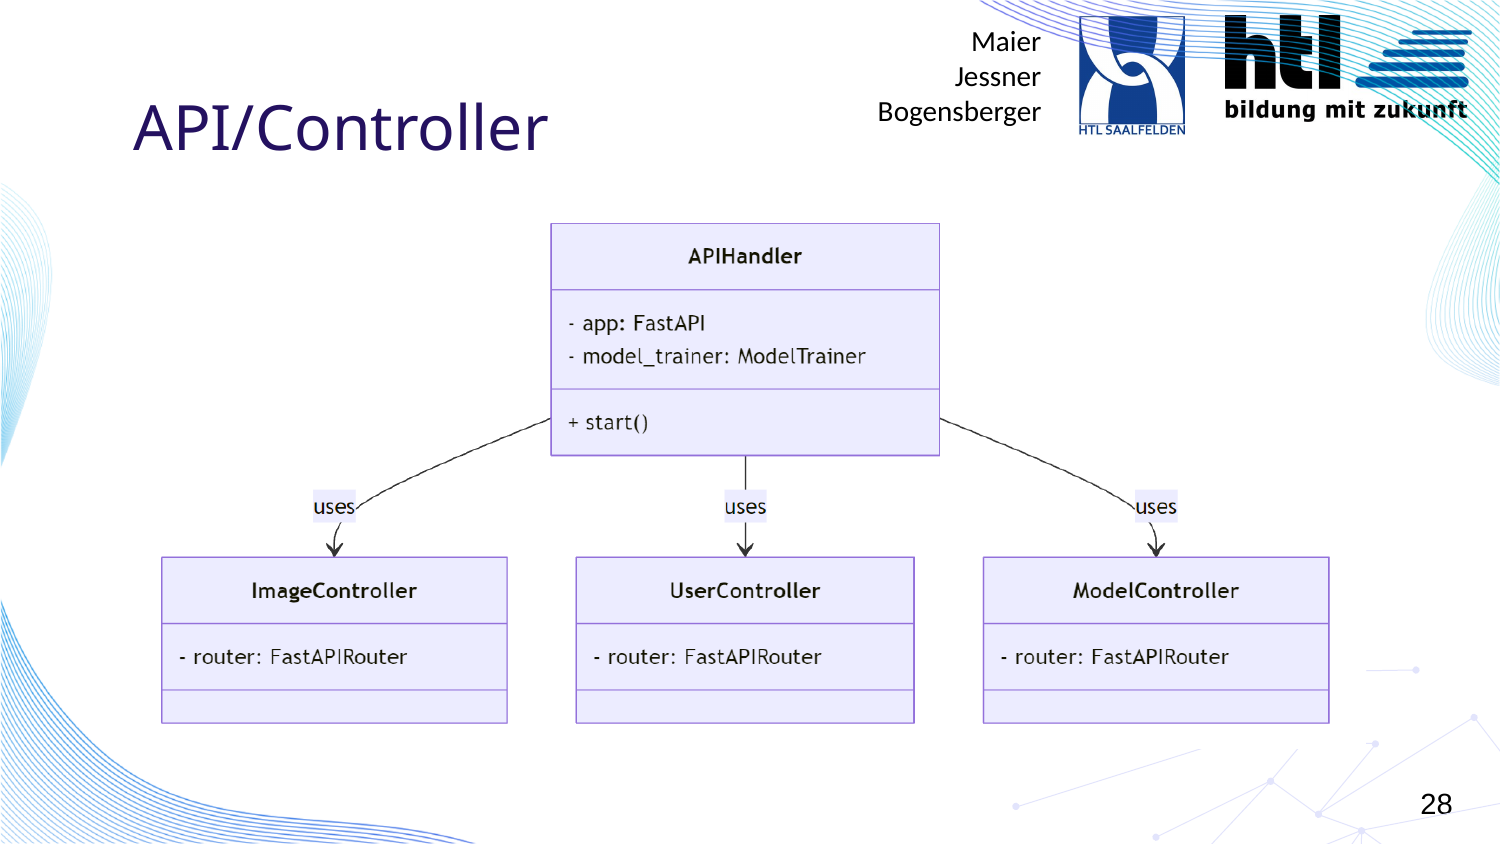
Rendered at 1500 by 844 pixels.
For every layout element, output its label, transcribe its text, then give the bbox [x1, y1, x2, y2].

title API/Controller [118, 72, 1382, 167]
picture [1, 1, 1499, 843]
